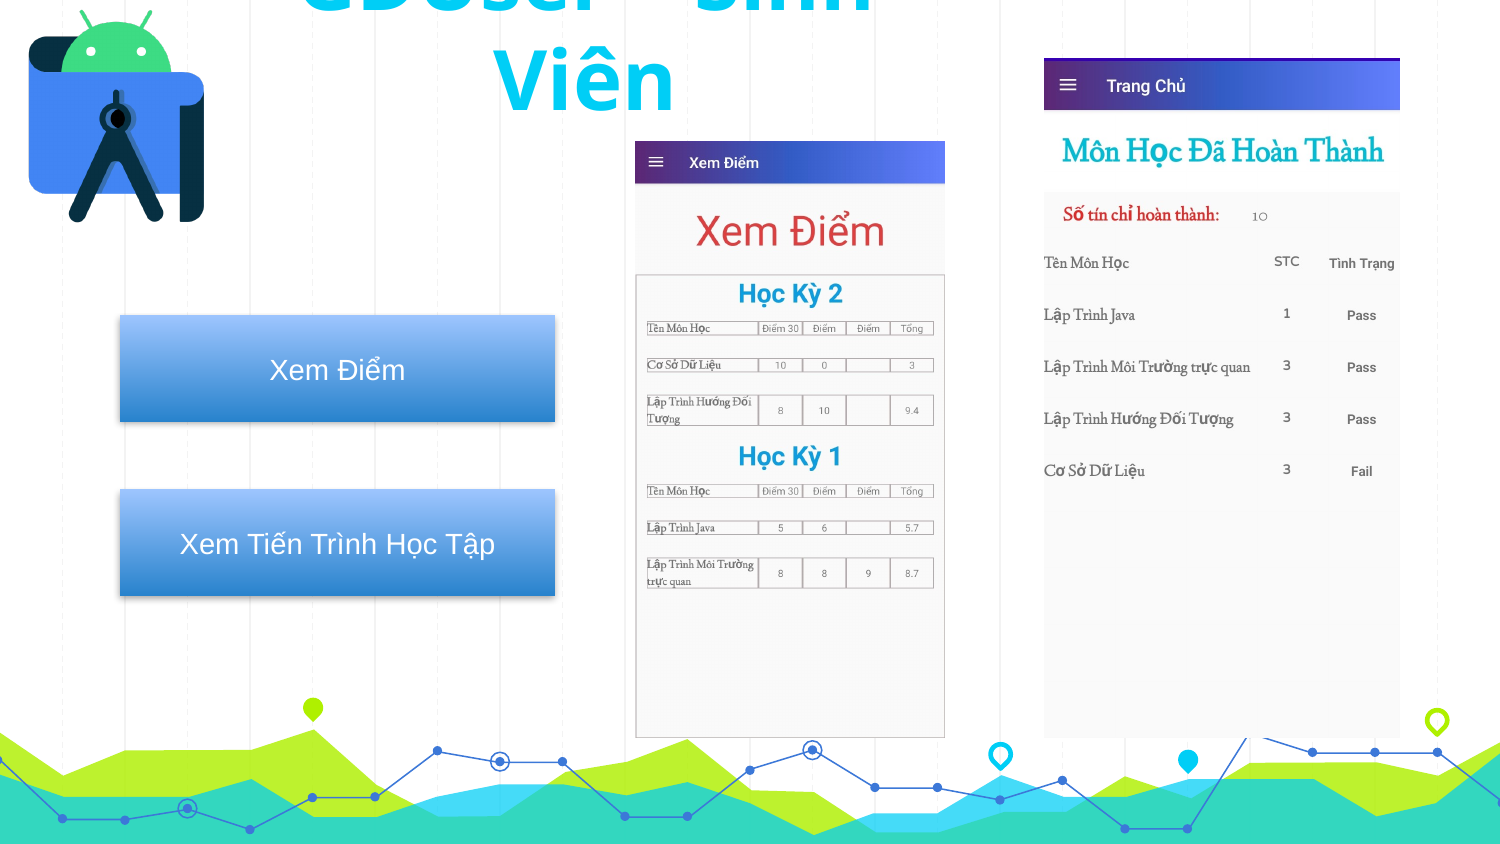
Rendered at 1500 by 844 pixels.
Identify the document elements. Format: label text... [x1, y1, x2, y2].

text_box Xem Điểm [120, 315, 555, 422]
picture [634, 141, 946, 739]
title GDUser – Sinh Viên [239, 7, 932, 143]
picture [1, 0, 229, 227]
text_box Xem Tiến Trình Học Tập [120, 489, 555, 596]
picture [1044, 58, 1401, 739]
